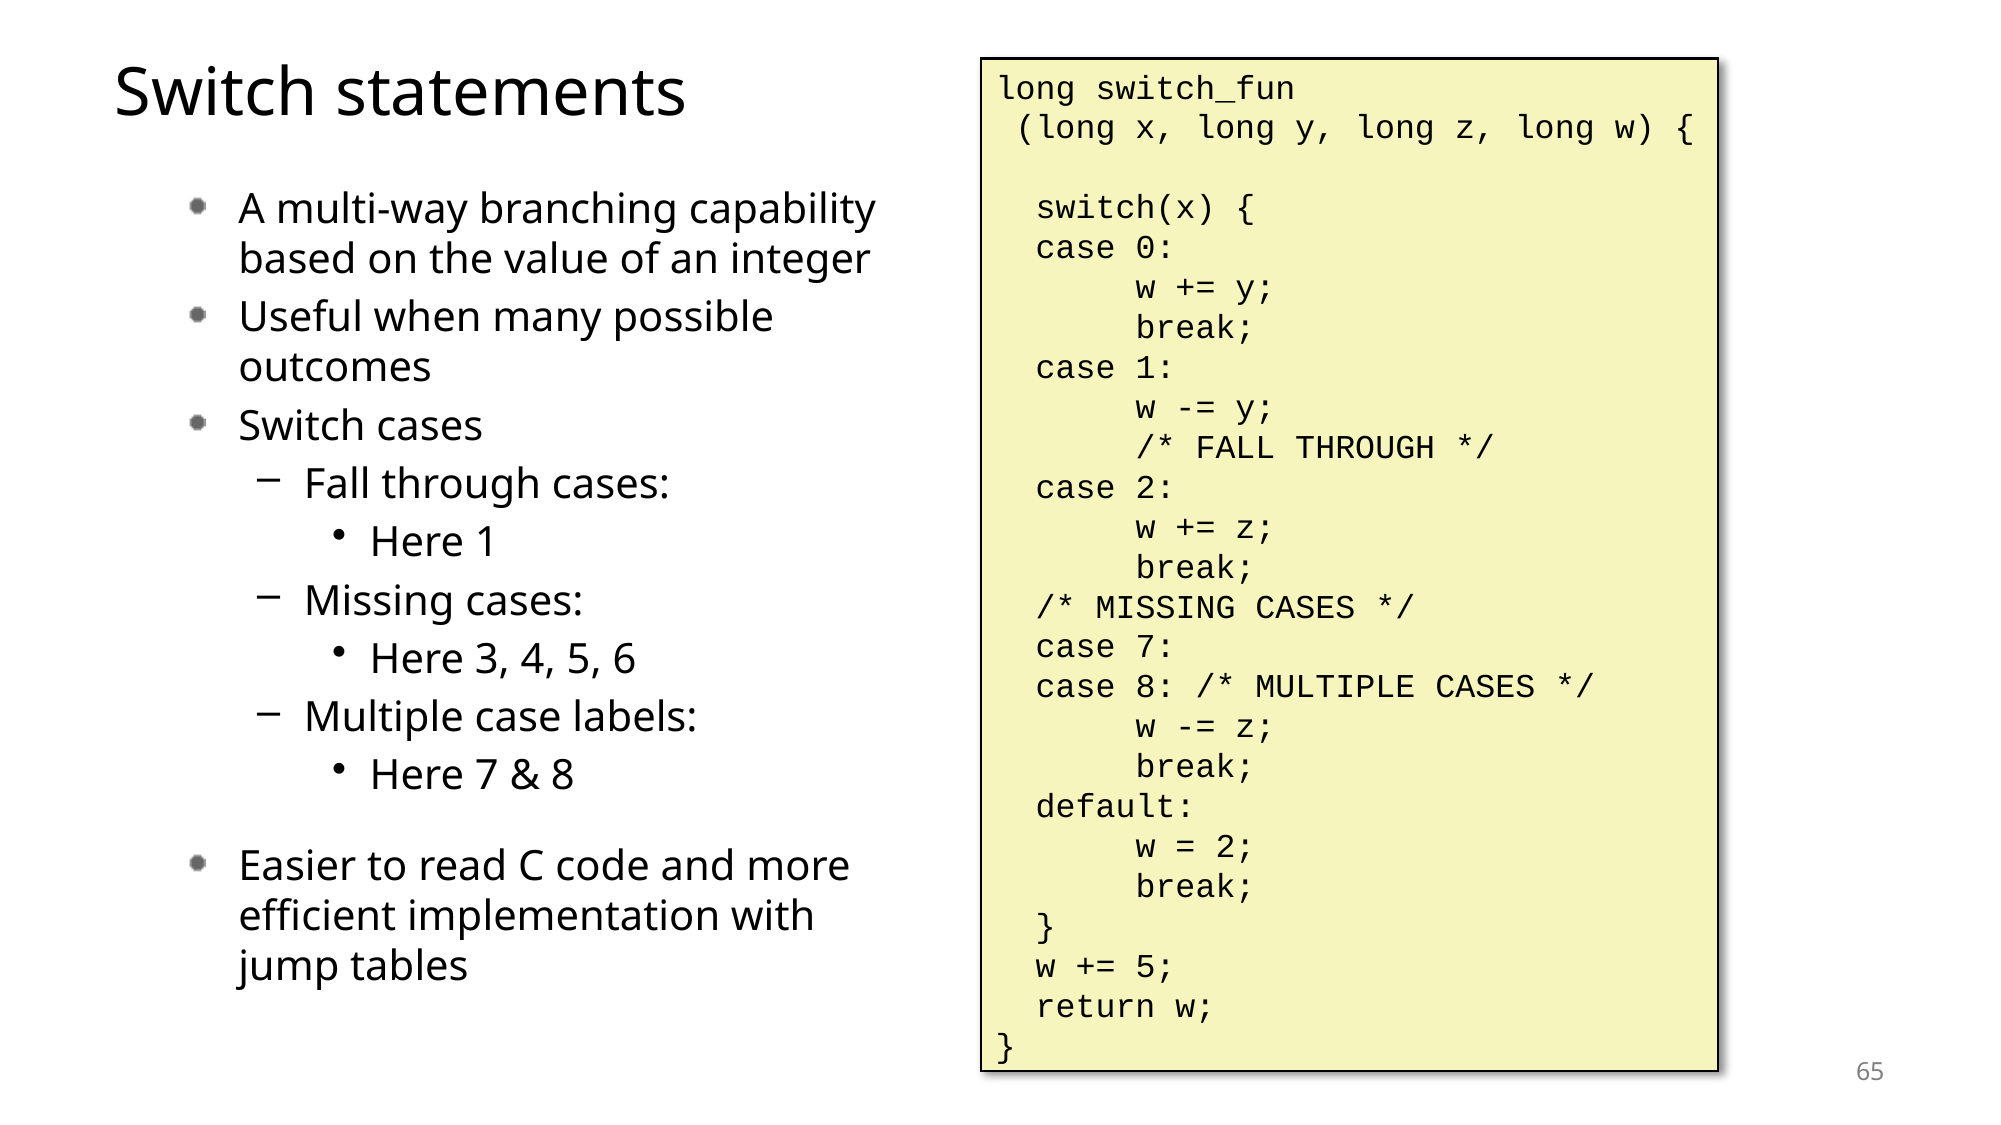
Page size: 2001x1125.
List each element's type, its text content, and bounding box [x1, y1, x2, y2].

text_box long switch_fun (long x, long y, long z, long w) { switch(x) { case 0: w += y; break; case 1: w -= y; /* FALL THROUGH */ case 2: w += z; break; /* MISSING CASES */ case 7: case 8: /* MULTIPLE CASES */ w -= z; break; default: w = 2; break; } w += 5; return w; } [980, 58, 1719, 1072]
picture [182, 411, 206, 435]
picture [182, 194, 206, 219]
text_box Easier to read C code and more efficient implementation with jump tables [167, 831, 905, 1070]
title Switch statements [99, 37, 1900, 150]
text_box A multi-way branching capability based on the value of an integer Useful when many possible outcomes Switch cases Fall through cases: Here 1 Missing cases: Here 3, 4, 5, 6 Multiple case labels: Here 7 & 8 [167, 174, 905, 831]
slide_number 65 [1749, 1042, 1900, 1103]
picture [182, 303, 206, 327]
picture [182, 851, 206, 876]
